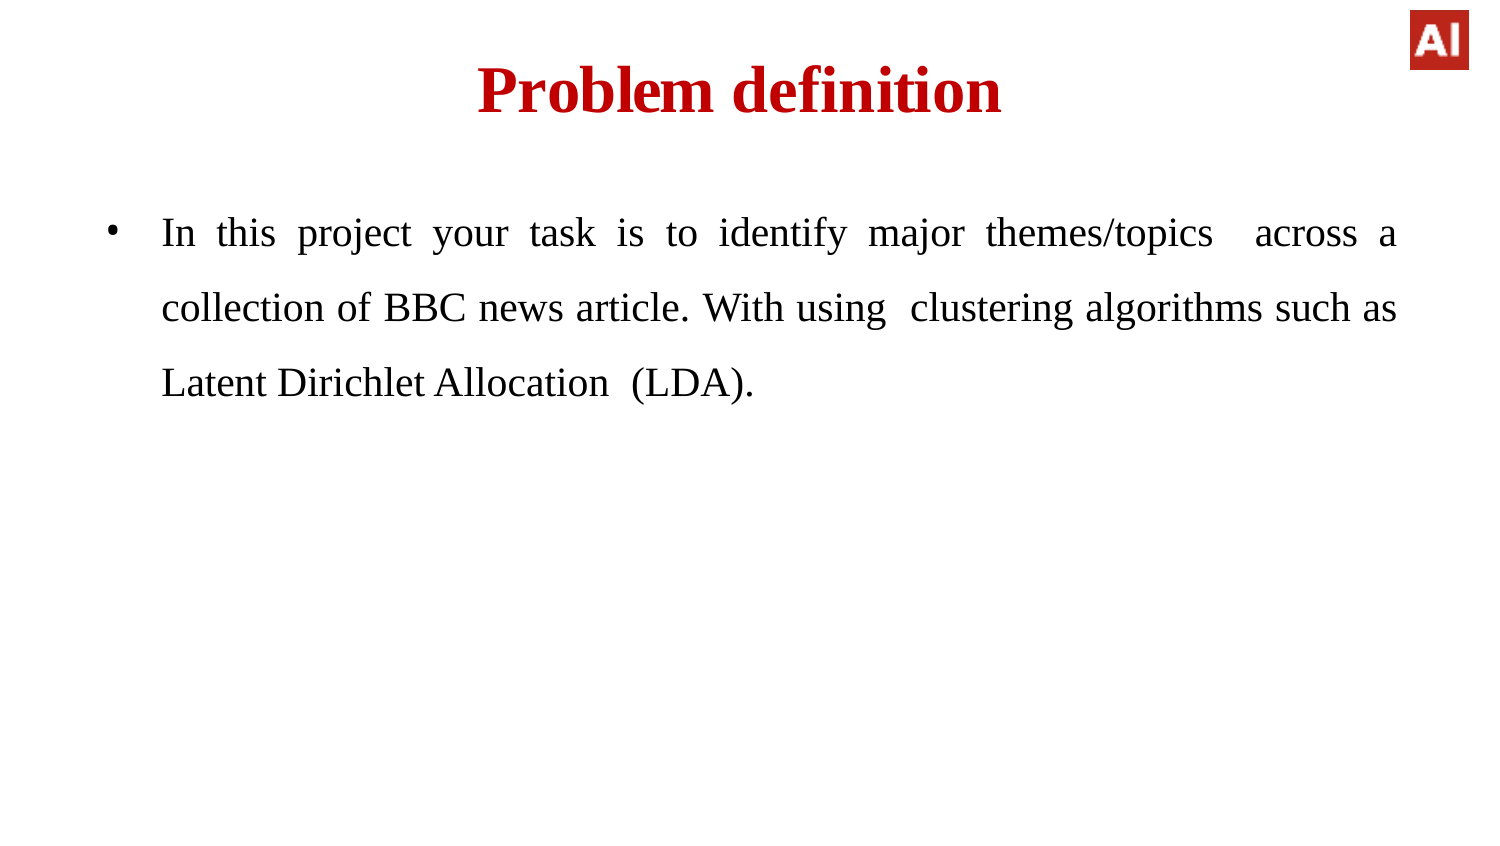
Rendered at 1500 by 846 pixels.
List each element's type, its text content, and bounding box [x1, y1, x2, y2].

text_box In this project your task is to identify major themes/topics across a collection of BBC news article. With using clustering algorithms such as Latent Dirichlet Allocation (LDA). [102, 177, 1398, 405]
picture [1410, 10, 1469, 70]
title Problem definition [102, 43, 1375, 177]
